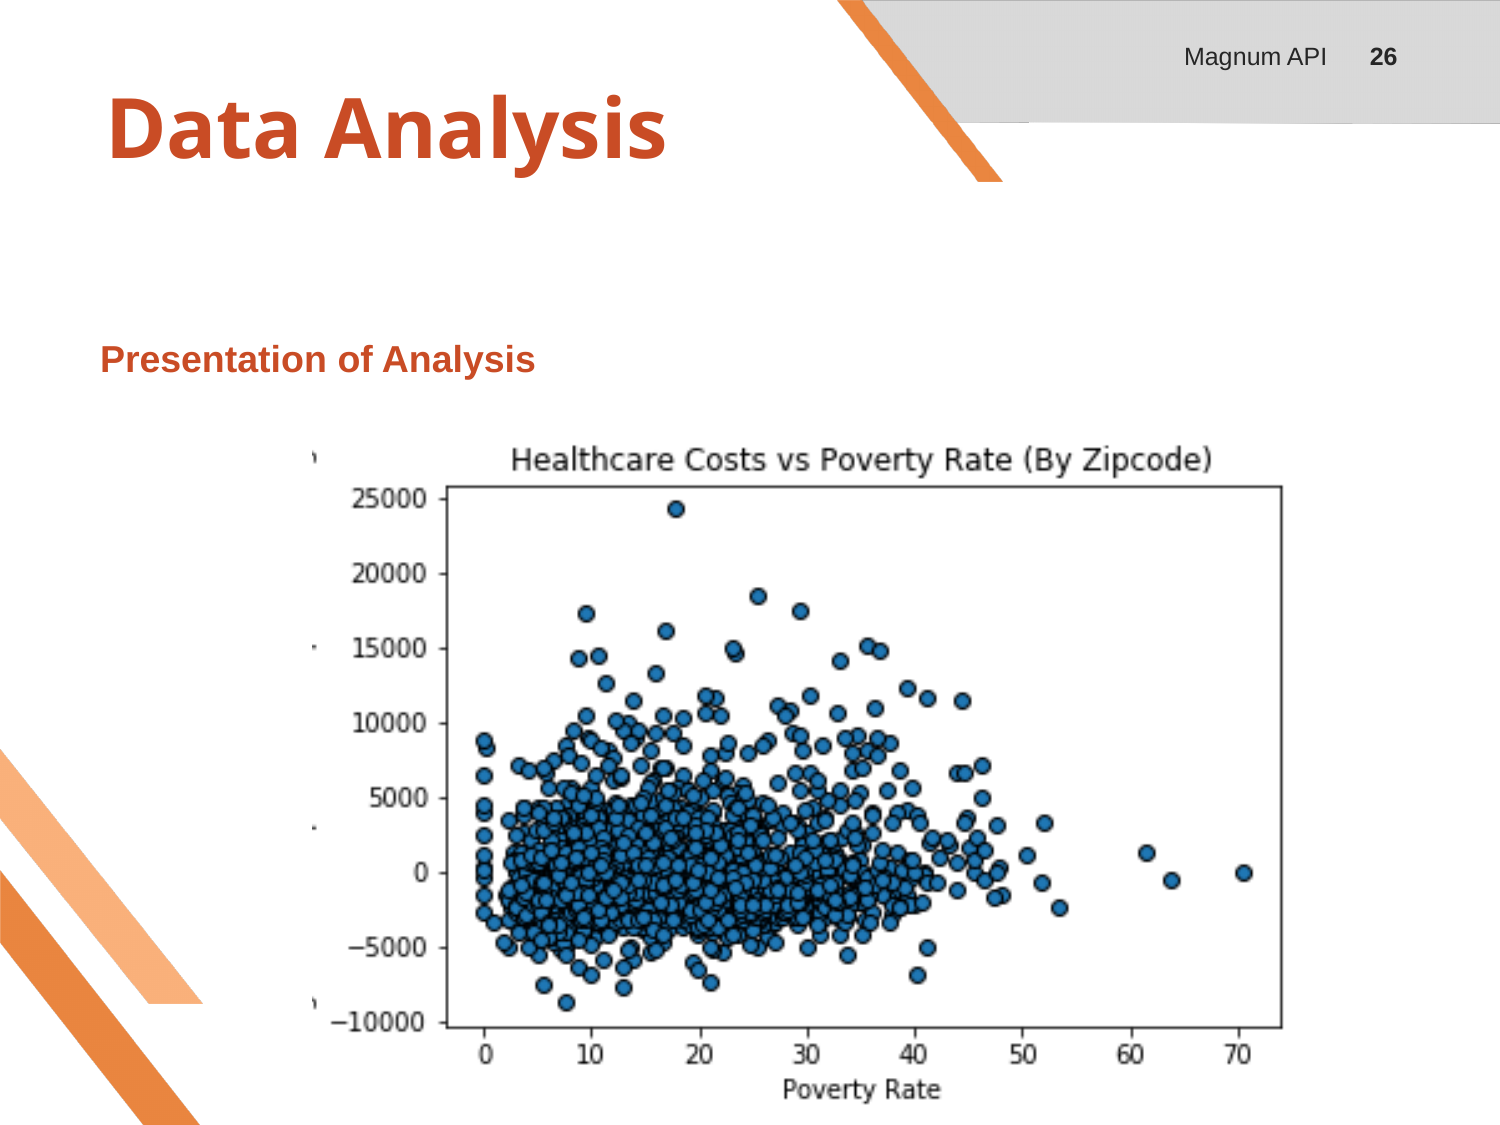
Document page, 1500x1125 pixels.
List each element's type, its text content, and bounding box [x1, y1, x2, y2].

picture [312, 399, 1388, 1117]
footer Magnum API [937, 28, 1342, 78]
picture [837, 0, 1500, 182]
slide_number 26 [1342, 28, 1425, 78]
picture [0, 745, 203, 1125]
title Data Analysis [75, 59, 875, 191]
text_box Presentation of Analysis [75, 328, 700, 400]
